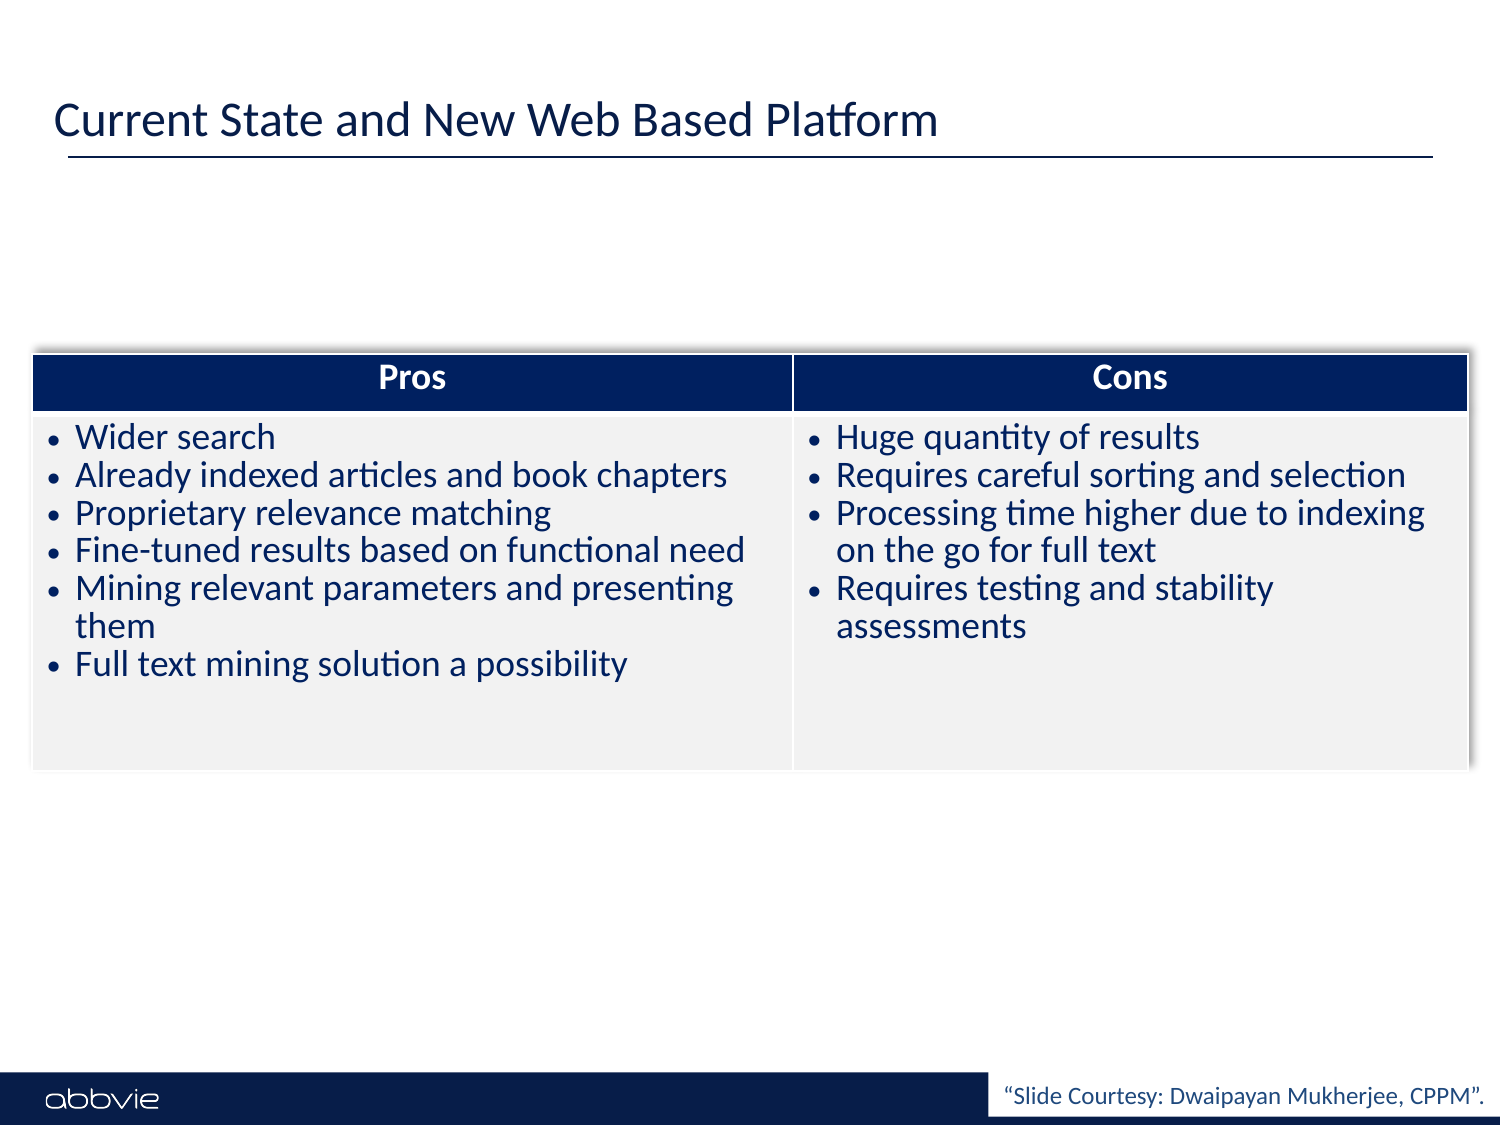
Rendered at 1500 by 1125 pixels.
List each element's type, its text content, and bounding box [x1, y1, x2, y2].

slide_number 21 [1387, 1117, 1433, 1125]
text_box “Slide Courtesy: Dwaipayan Mukherjee, CPPM”. [988, 1072, 1500, 1117]
table_cell Huge quantity of results Requires careful sorting and selection Processing time higher due to indexing on the go for full text Requires testing and stability assessments [794, 417, 1467, 770]
table_cell Wider search Already indexed articles and book chapters Proprietary relevance matching Fine-tuned results based on functional need Mining relevant parameters and presenting them Full text mining solution a possibility [33, 417, 792, 770]
table_header Pros [33, 355, 792, 411]
table_header Cons [794, 355, 1467, 411]
text_box Current State and New Web Based Platform [39, 69, 1404, 154]
